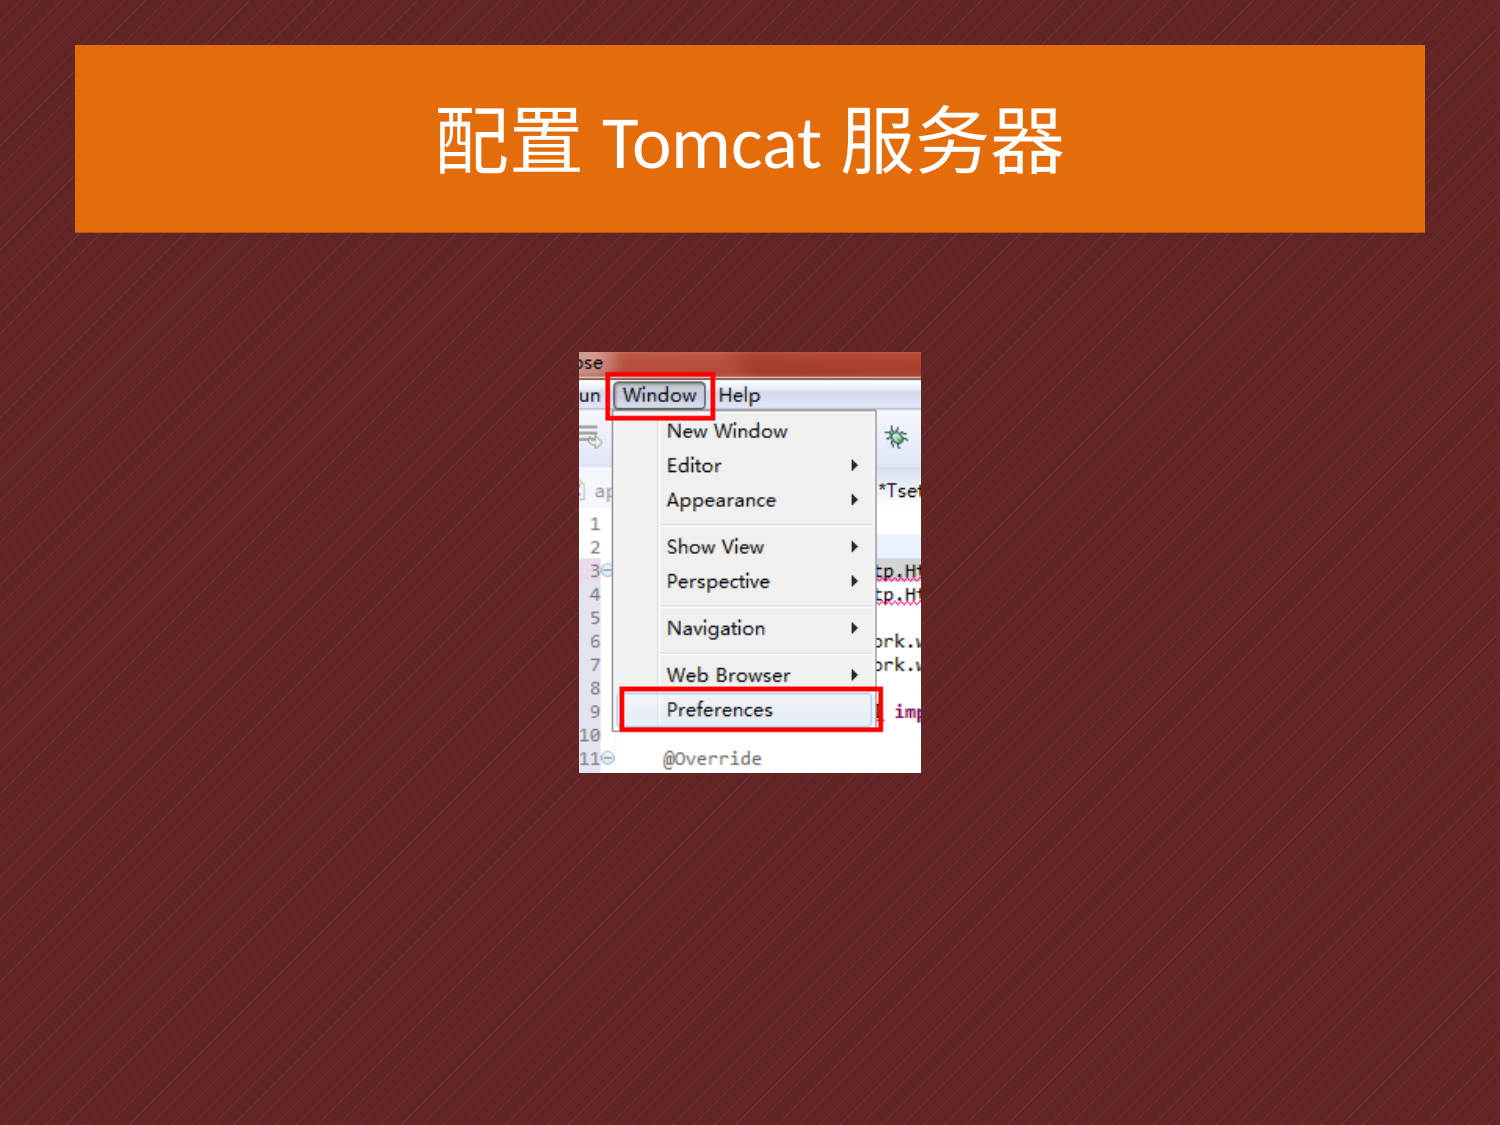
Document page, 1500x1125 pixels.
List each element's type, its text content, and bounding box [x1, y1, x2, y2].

title 配置Tomcat服务器 [75, 45, 1425, 233]
picture [579, 352, 921, 773]
